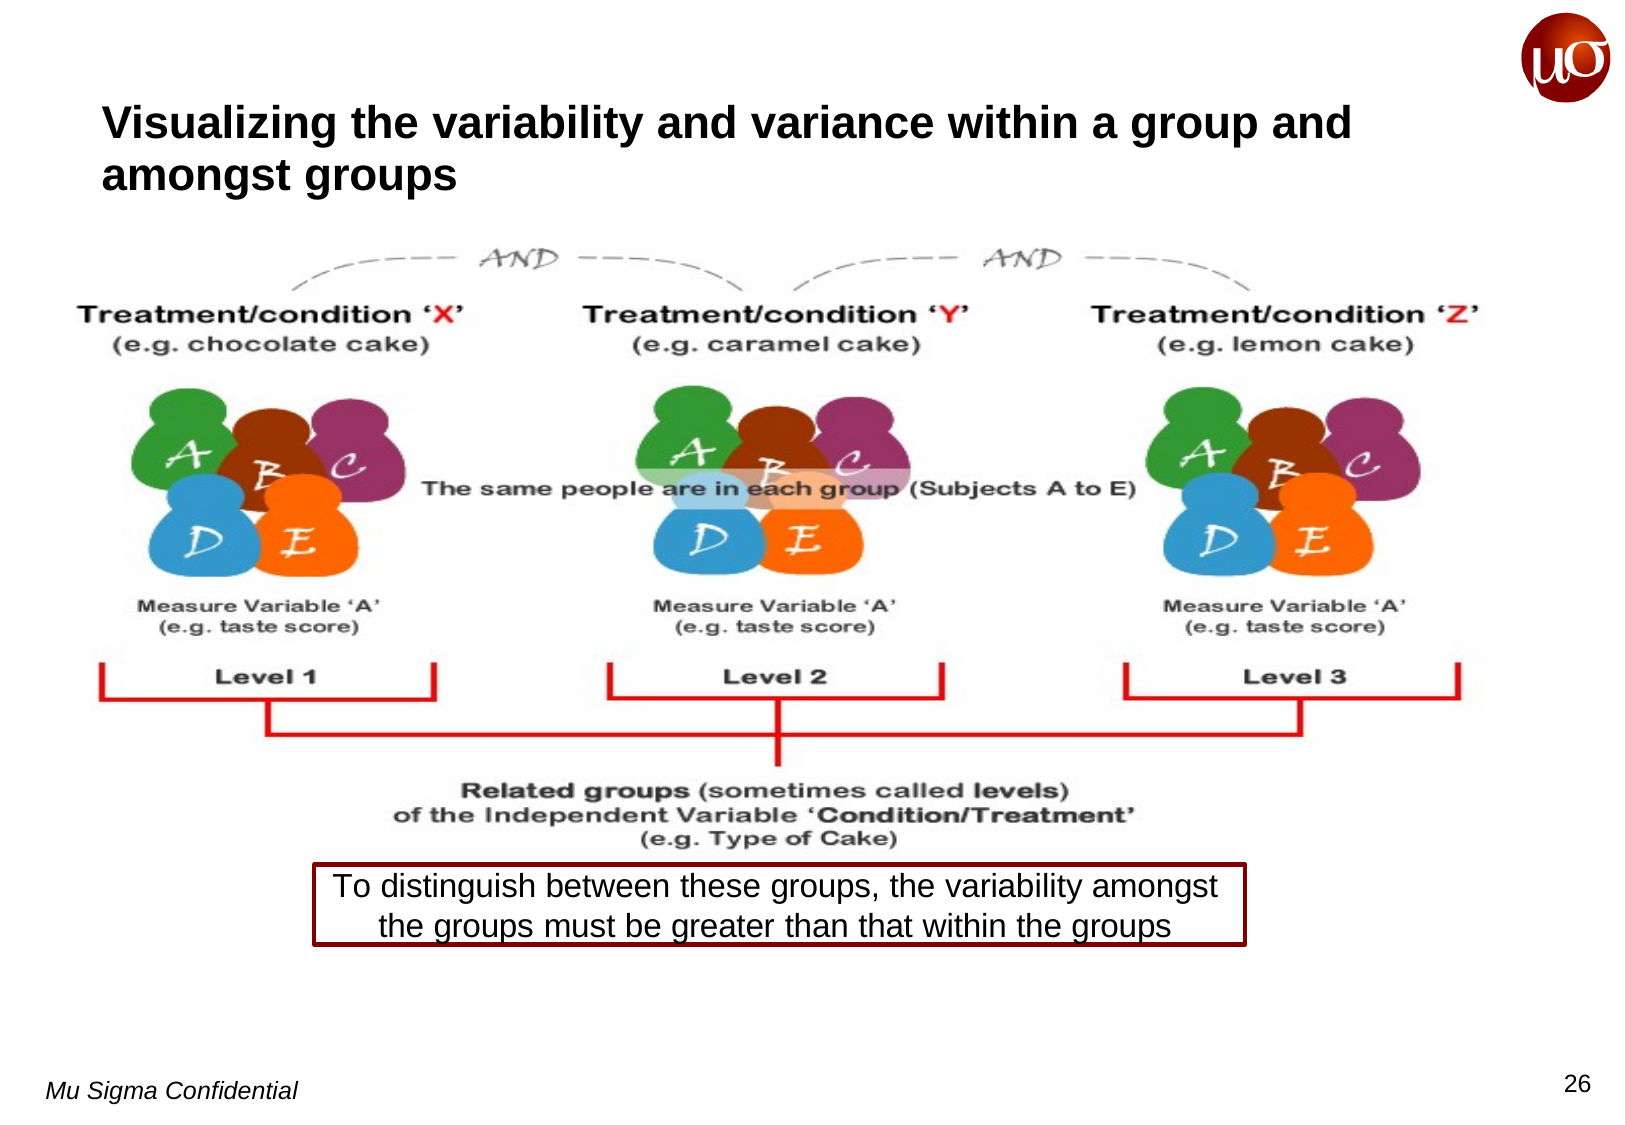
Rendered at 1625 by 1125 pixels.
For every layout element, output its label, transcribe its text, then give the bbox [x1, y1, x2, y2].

text_box To distinguish between these groups, the variability amongst the groups must be greater than that within the groups [314, 864, 1246, 945]
title Visualizing the variability and variance within a group and amongst groups [74, 11, 1549, 201]
picture [59, 237, 1500, 865]
slide_number 26 [1557, 1067, 1594, 1125]
picture [1549, 12, 1614, 103]
footer Mu Sigma Confidential [42, 1074, 299, 1125]
